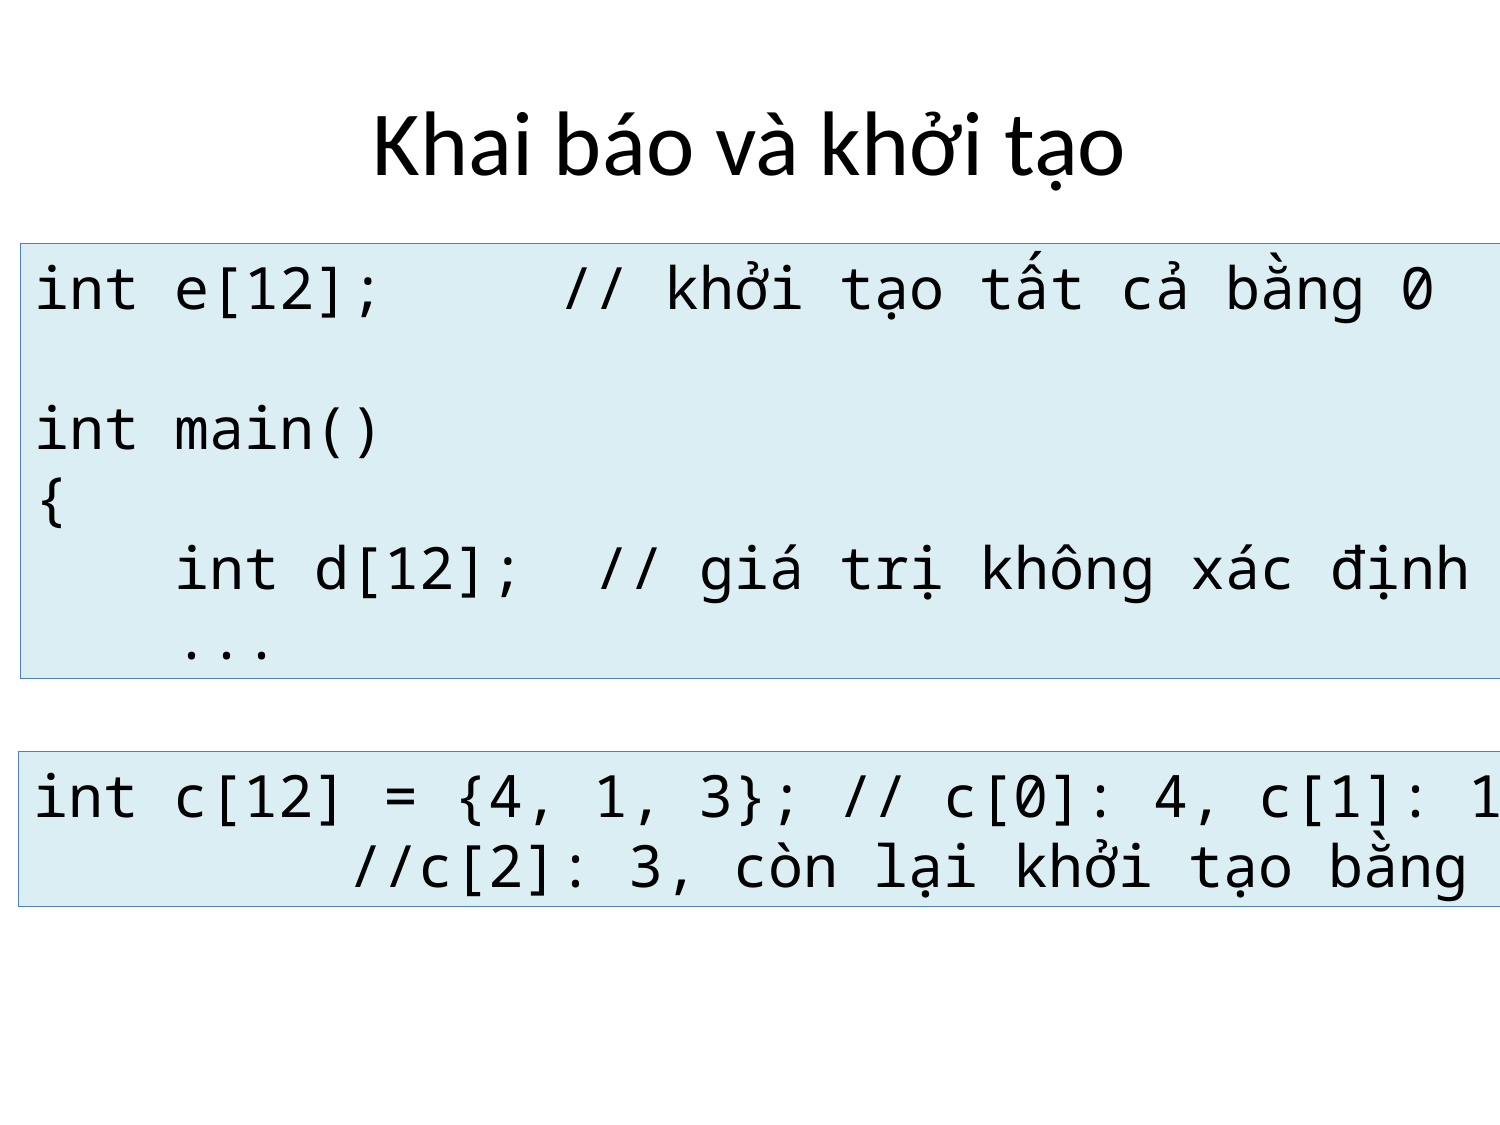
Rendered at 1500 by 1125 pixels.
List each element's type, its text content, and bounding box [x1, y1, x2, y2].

text_box int c[12] = {4, 1, 3}; // c[0]: 4, c[1]: 1, //c[2]: 3, còn lại khởi tạo bằng 0 [18, 751, 1500, 907]
text_box int e[12]; // khởi tạo tất cả bằng 0 int main() { int d[12]; // giá trị không xác định ... [20, 243, 1500, 679]
title Khai báo và khởi tạo [75, 45, 1425, 233]
